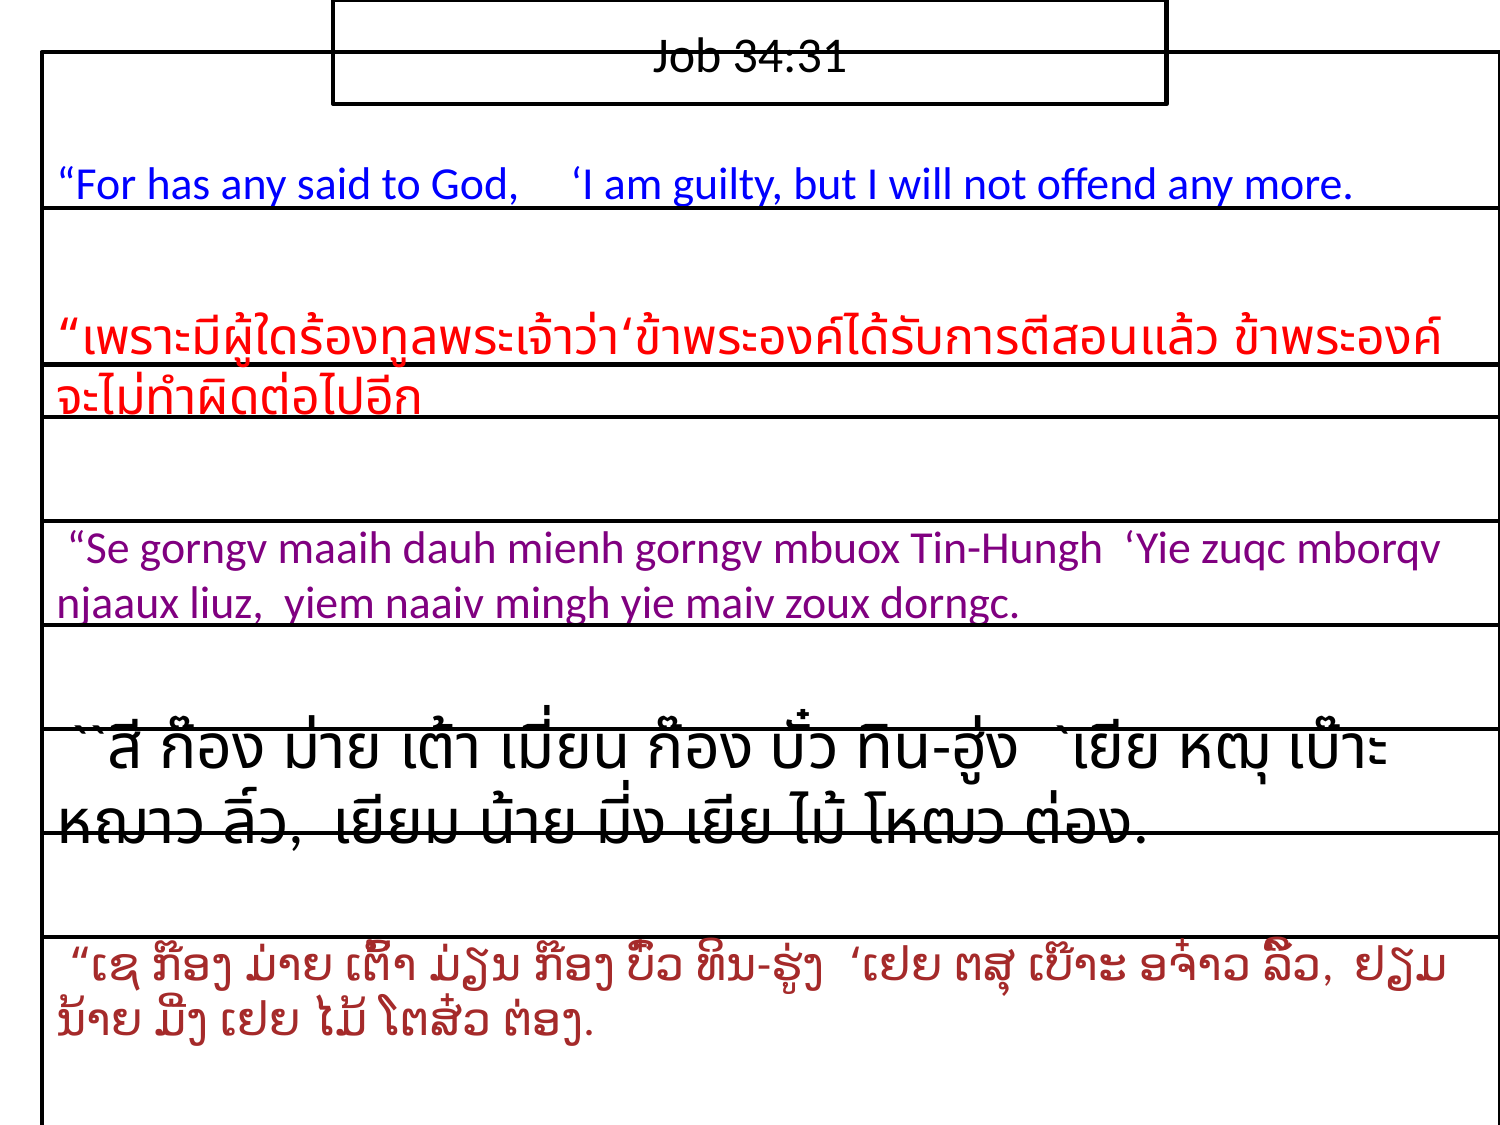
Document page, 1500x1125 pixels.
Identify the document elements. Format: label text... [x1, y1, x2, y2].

text_box “ເຊ ກ໊ອງ ມ່າຍ ເຕົ້າ ມ່ຽນ ກ໊ອງ ບົ໋ວ ທິນ-ຮູ່ງ ‘ເຢຍ ຕສຸ ເບ໊າະ ອຈ໋າວ ລິ໌ວ, ຢຽມ ນ້າຍ ມີ່ງ ເຢຍ ໄມ້ ໂຕສ໋ວ ຕ່ອງ. [40, 831, 1500, 1125]
text_box “For has any said to God, ‘I am guilty, but I will not offend any more. [40, 50, 1500, 206]
text_box ``สี ก๊อง ม่าย เต้า เมี่ยน ก๊อง บั๋ว ทิน-ฮู่ง `เยีย หฒุ เบ๊าะ หฌาว ลิ์ว, เยียม น้าย มี่ง เยีย ไม้ โหฒว ต่อง. [40, 623, 1500, 831]
text_box “เพราะ​มี​ผู้ใด​ร้อง​ทูล​พระ​เจ้า​ว่า‘ข้า​พระ​องค์​ได้รับ​การ​ตี​สอน​แล้ว ข้า​พระ​องค์​จะ​ไม่​ทำ​ผิด​ต่อไป​อีก [40, 206, 1500, 415]
text_box “Se gorngv maaih dauh mienh gorngv mbuox Tin-Hungh ‘Yie zuqc mborqv njaaux liuz, yiem naaiv mingh yie maiv zoux dorngc. [40, 415, 1500, 623]
text_box Job 34:31 [331, 0, 1169, 50]
